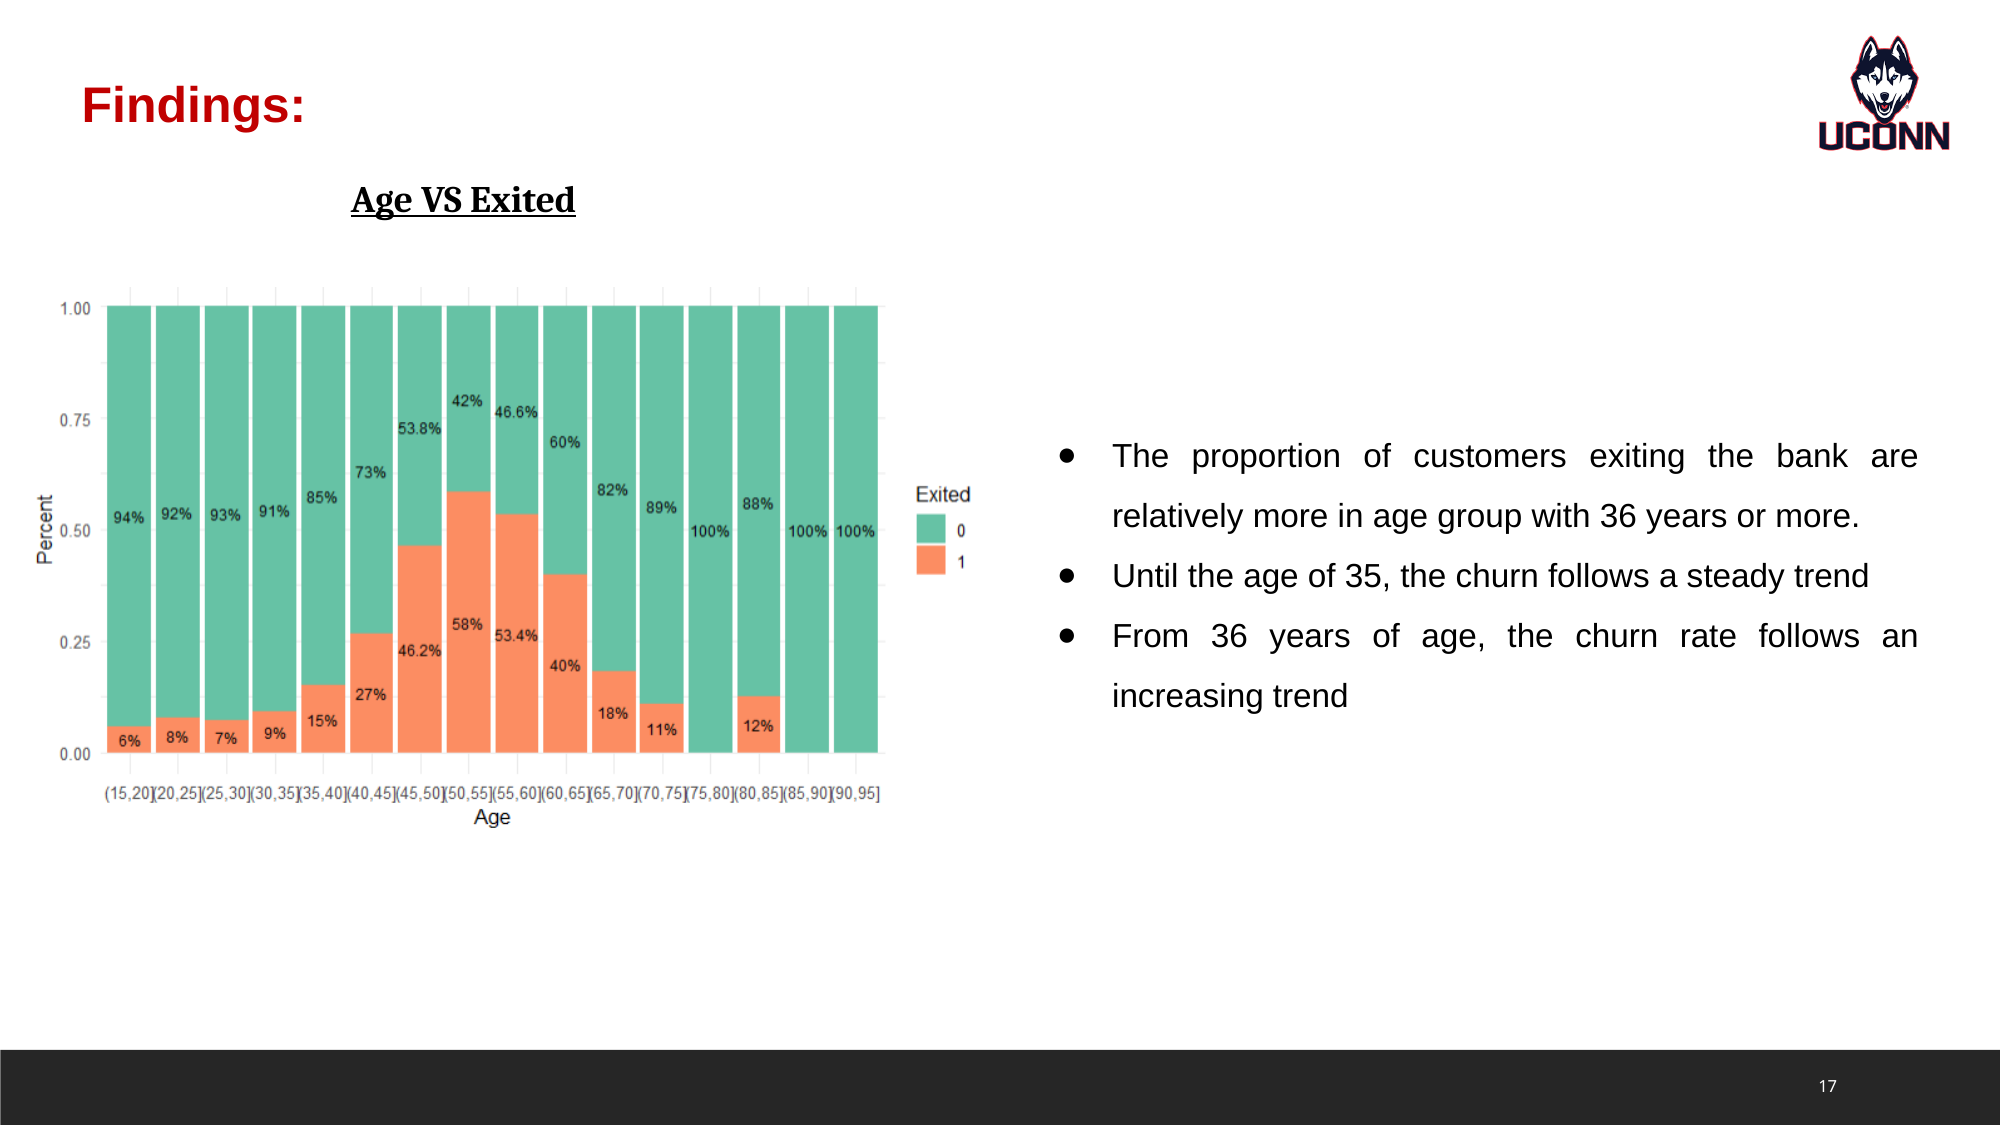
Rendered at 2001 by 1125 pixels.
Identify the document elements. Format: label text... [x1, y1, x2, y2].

picture [1818, 34, 1952, 151]
slide_number 17 [1803, 1057, 1932, 1118]
picture [22, 286, 988, 839]
text_box The proportion of customers exiting the bank are relatively more in age group with 36 years or more. Until the age of 35, the churn follows a steady trend From 36 years of age, the churn rate follows an increasing trend [1022, 406, 1936, 722]
text_box Findings: [66, 64, 336, 140]
text_box Age VS Exited [335, 167, 616, 228]
